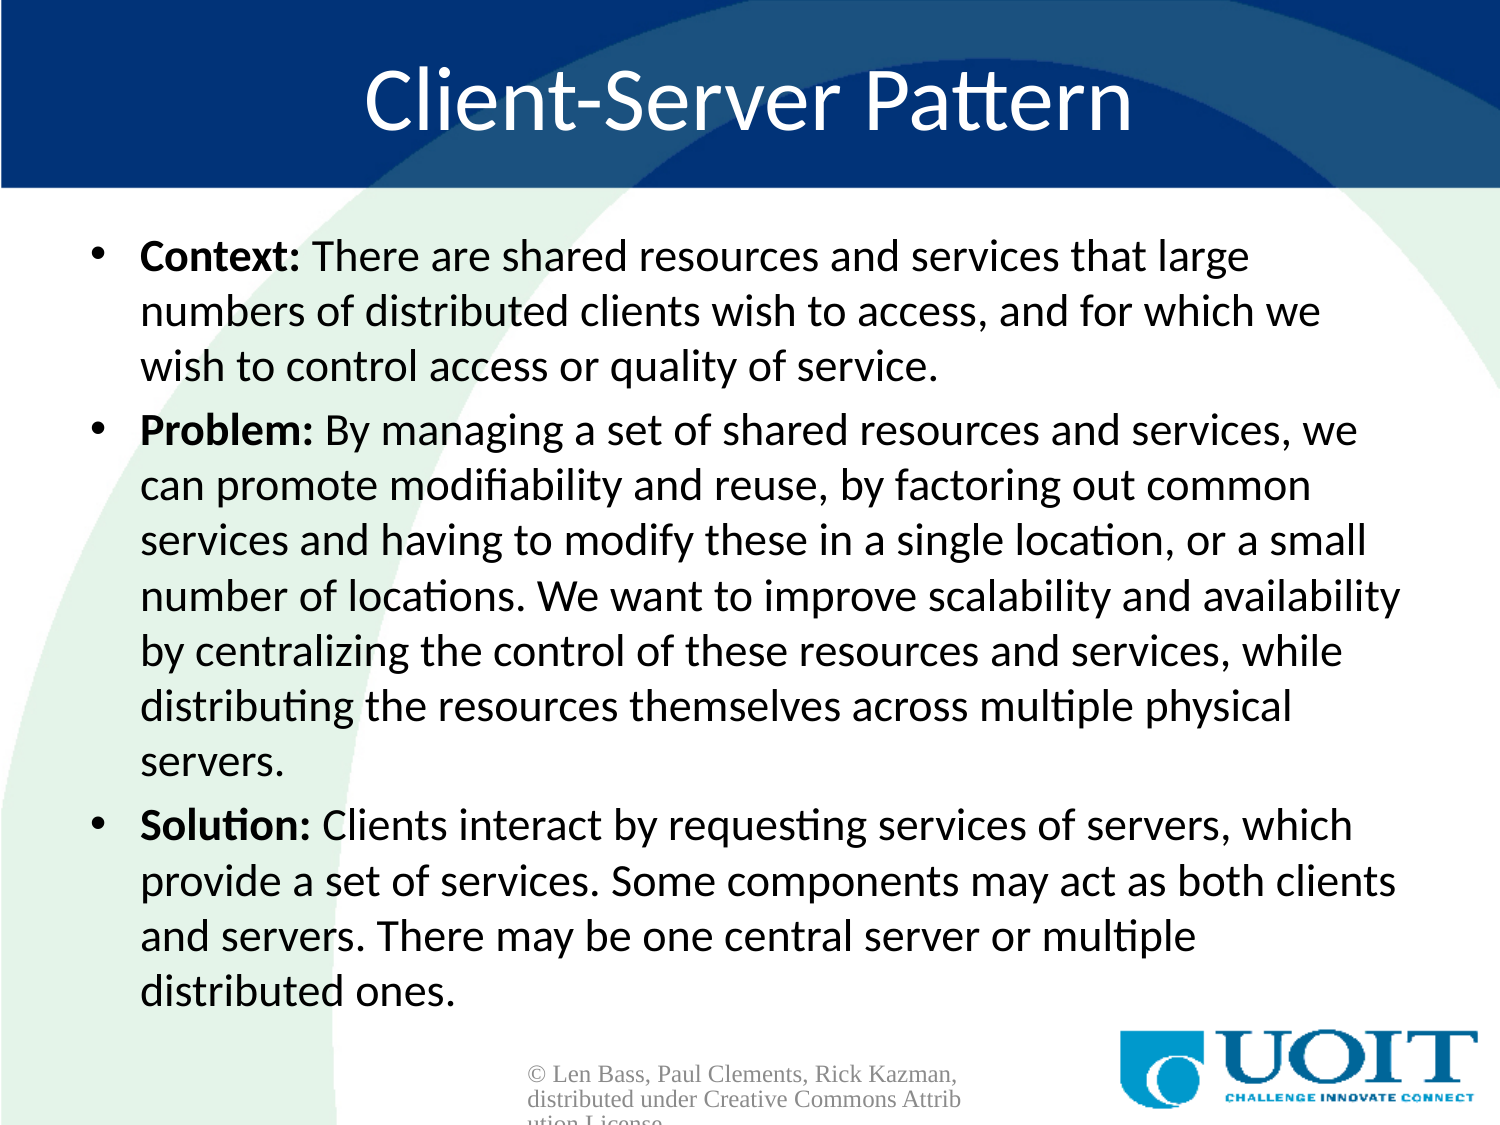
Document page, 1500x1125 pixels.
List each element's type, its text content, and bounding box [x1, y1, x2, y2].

picture [0, 0, 1500, 1125]
title Client-Server Pattern [75, 0, 1425, 188]
list Context: There are shared resources and services that large numbers of distributed clients wish to access, and for which we wish to control access or quality of service. Problem: By managing a set of shared resources and services, we can promote modifiability and reuse, by factoring out common services and having to modify these in a single location, or a small number of locations. We want to improve scalability and availability by centralizing the control of these resources and services, while distributing the resources themselves across multiple physical servers. Solution: Clients interact by requesting services of servers, which provide a set of services. Some components may act as both clients and servers. There may be one central server or multiple distributed ones. [75, 217, 1425, 1025]
footer © Len Bass, Paul Clements, Rick Kazman, distributed under Creative Commons Attribution License [512, 1042, 988, 1103]
